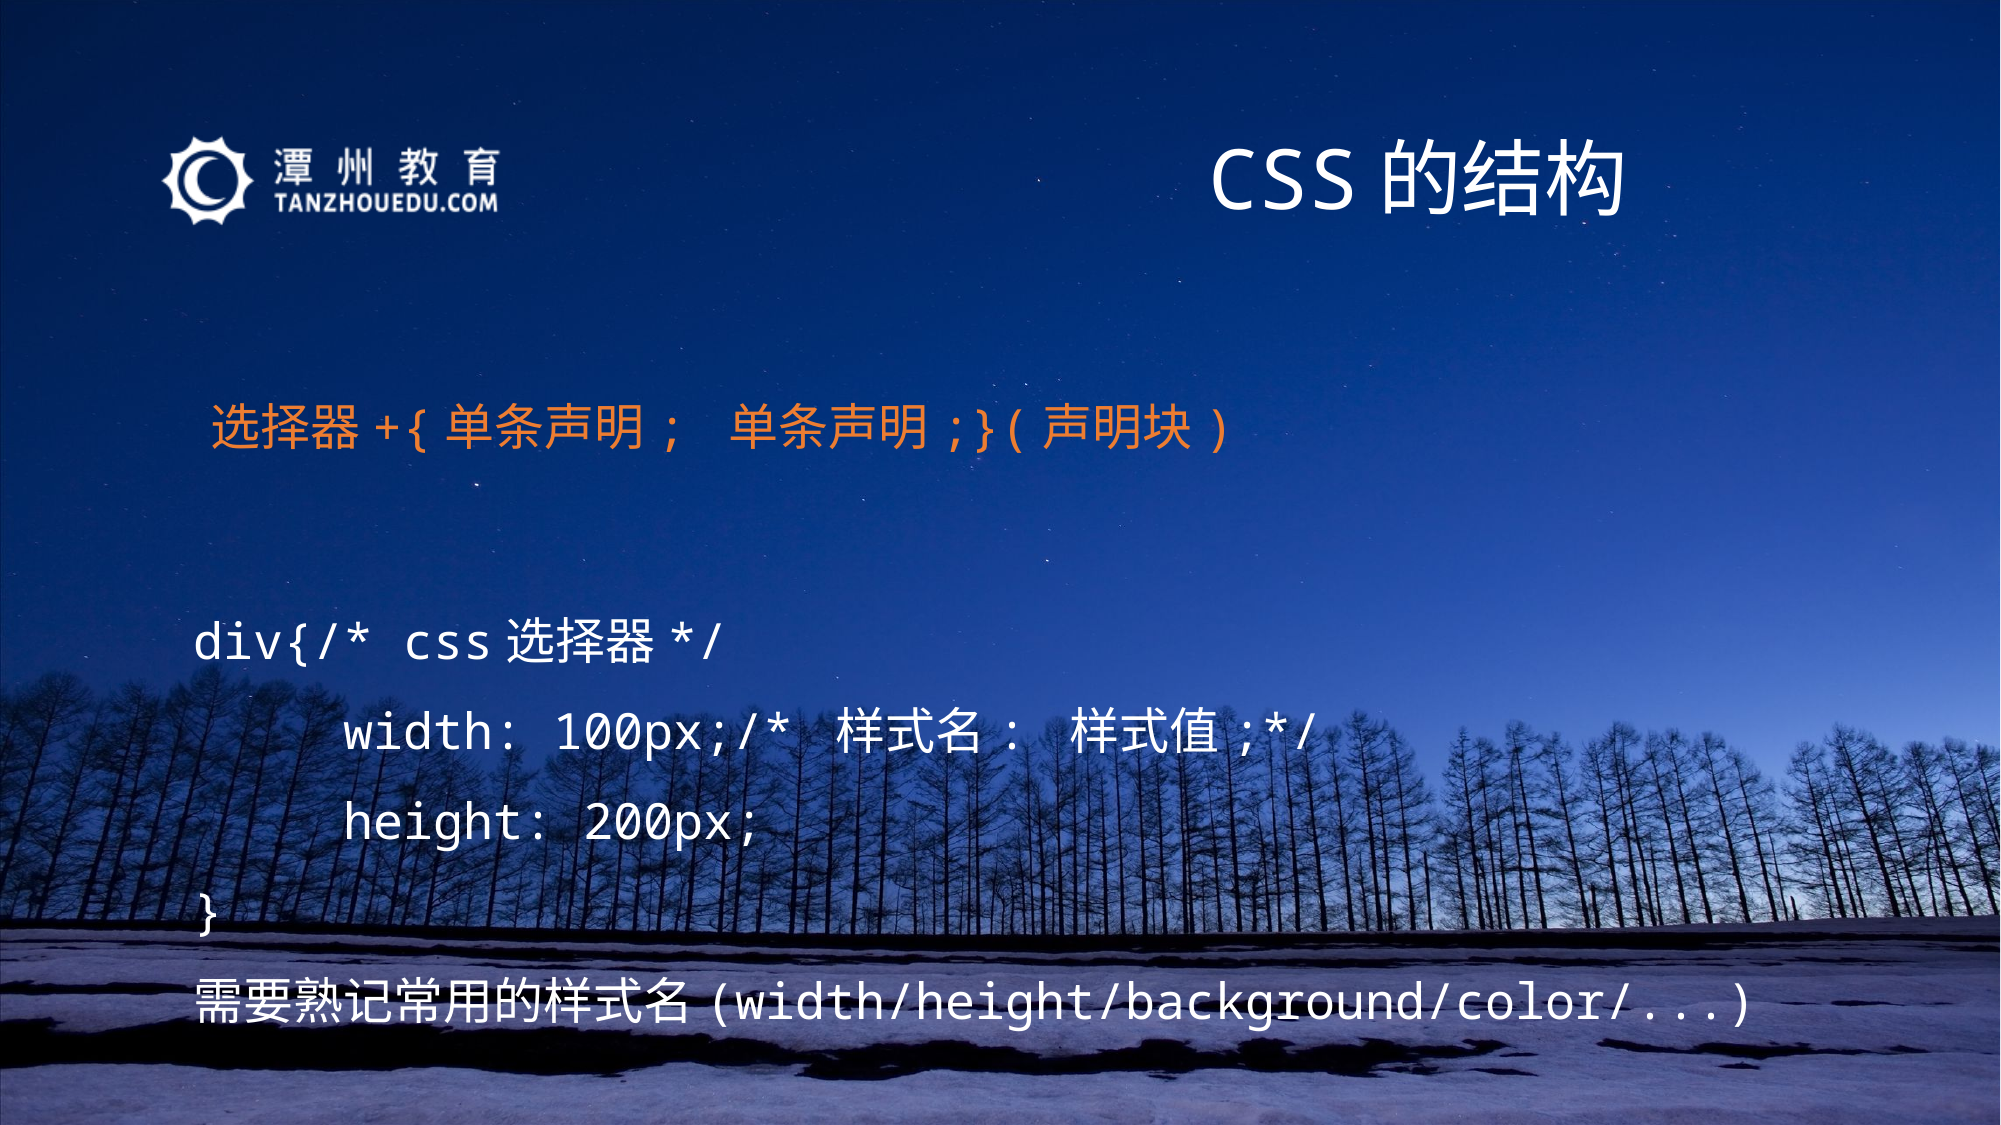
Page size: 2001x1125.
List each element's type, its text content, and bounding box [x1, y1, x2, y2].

text_box CSS的结构 [999, 119, 1837, 234]
picture [0, 0, 2001, 1125]
text_box div{/* css选择器*/ width: 100px;/* 样式名: 样式值;*/ height: 200px; } 需要熟记常用的样式名(width/height/background/color/...) [178, 572, 1788, 1038]
text_box 选择器+{单条声明; 单条声明;}(声明块) [195, 358, 1805, 463]
